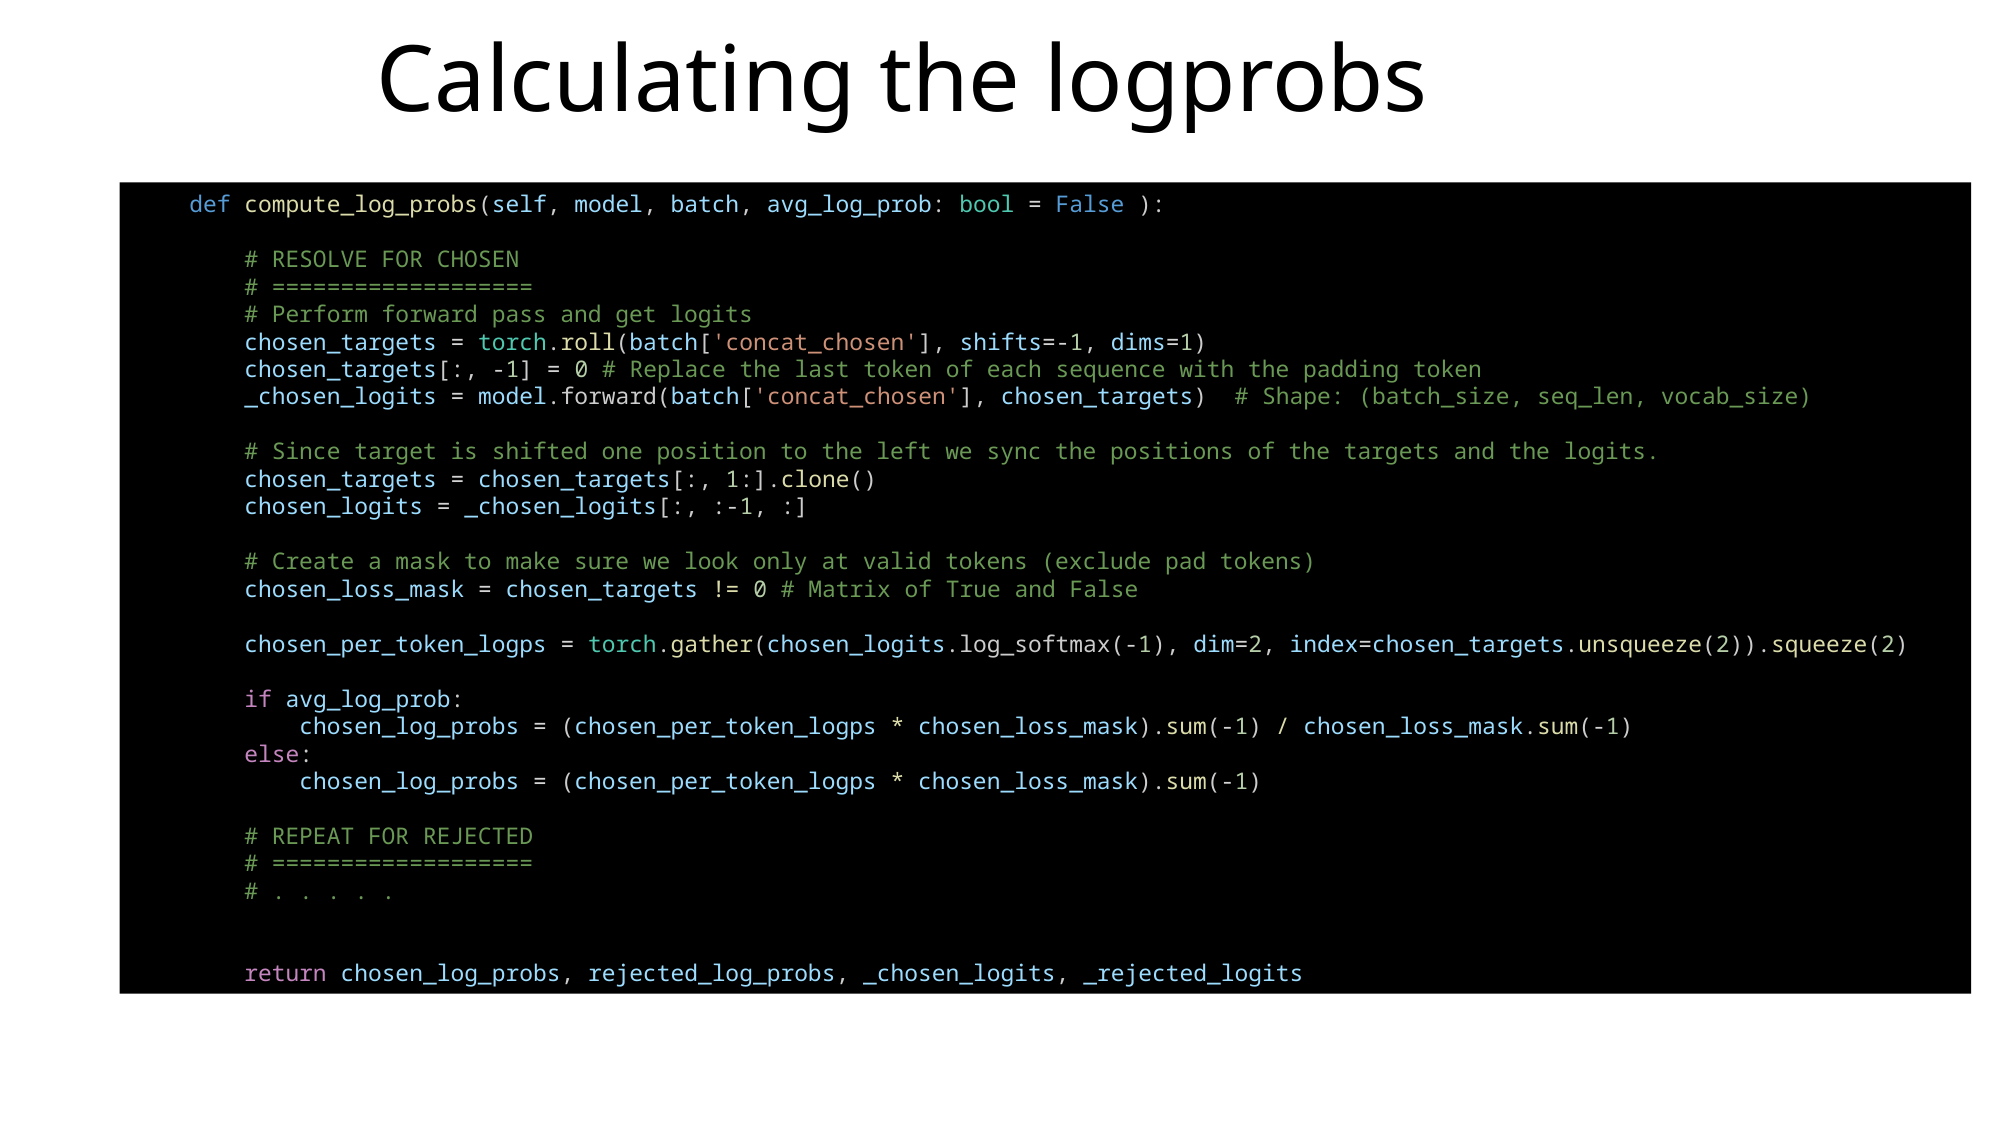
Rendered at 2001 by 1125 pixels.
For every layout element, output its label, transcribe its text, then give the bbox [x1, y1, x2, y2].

text_box def compute_log_probs(self, model, batch, avg_log_prob: bool = False ): # RESOLVE FOR CHOSEN # =================== # Perform forward pass and get logits chosen_targets = torch.roll(batch['concat_chosen'], shifts=-1, dims=1) chosen_targets[:, -1] = 0 # Replace the last token of each sequence with the padding token _chosen_logits = model.forward(batch['concat_chosen'], chosen_targets) # Shape: (batch_size, seq_len, vocab_size) # Since target is shifted one position to the left we sync the positions of the targets and the logits. chosen_targets = chosen_targets[:, 1:].clone() chosen_logits = _chosen_logits[:, :-1, :] # Create a mask to make sure we look only at valid tokens (exclude pad tokens) chosen_loss_mask = chosen_targets != 0 # Matrix of True and False chosen_per_token_logps = torch.gather(chosen_logits.log_softmax(-1), dim=2, index=chosen_targets.unsqueeze(2)).squeeze(2) if avg_log_prob: chosen_log_probs = (chosen_per_token_logps * chosen_loss_mask).sum(-1) / chosen_loss_mask.sum(-1) else: chosen_log_probs = (chosen_per_token_logps * chosen_loss_mask).sum(-1) # REPEAT FOR REJECTED # =================== # . . . . . return chosen_log_probs, rejected_log_probs, _chosen_logits, _rejected_logits [119, 182, 1972, 994]
title Calculating the logprobs [40, 17, 1766, 147]
